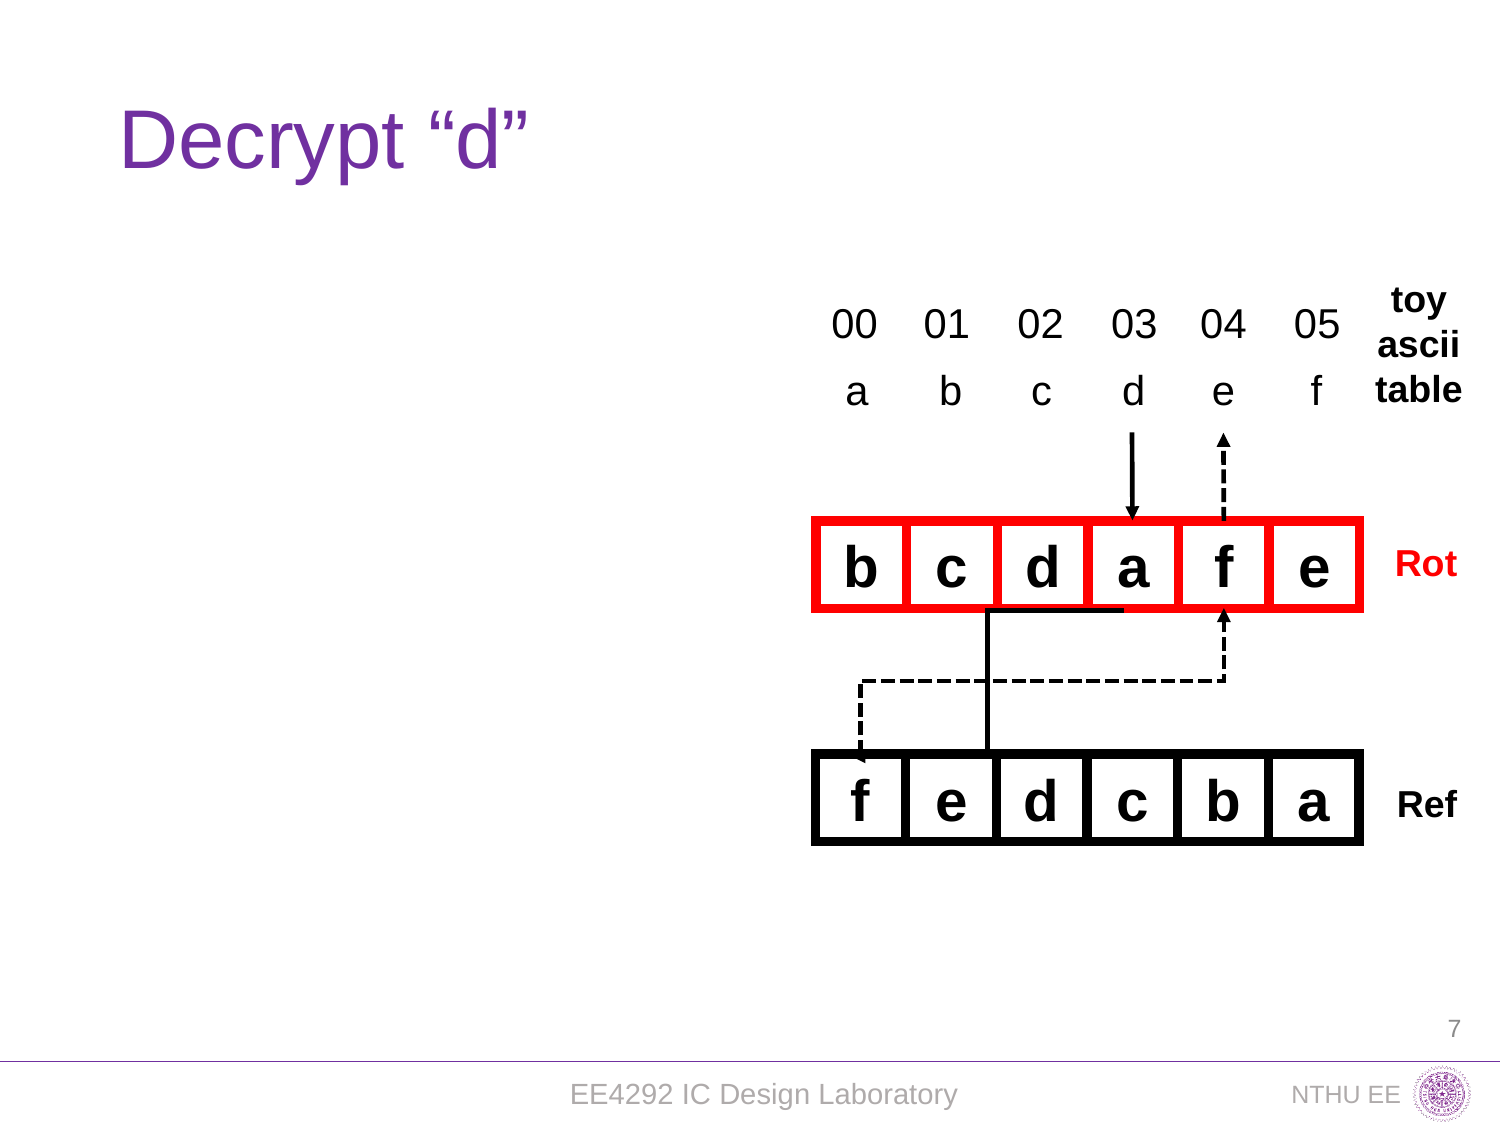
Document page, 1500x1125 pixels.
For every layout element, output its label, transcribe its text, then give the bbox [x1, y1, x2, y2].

text_box EE4292 IC Design Laboratory [554, 1068, 975, 1118]
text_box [914, 546, 969, 820]
slide_number 7 [1139, 997, 1477, 1058]
picture [1412, 1065, 1471, 1122]
text_box toy ascii table [1337, 267, 1500, 418]
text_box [811, 345, 1362, 433]
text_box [809, 278, 1363, 366]
text_box Ref [1382, 772, 1473, 832]
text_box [816, 520, 969, 609]
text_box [1115, 753, 1359, 842]
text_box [815, 753, 969, 842]
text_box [1115, 520, 1360, 609]
text_box Rot [1380, 531, 1473, 592]
title Decrypt “d” [103, 42, 1397, 242]
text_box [969, 499, 1115, 863]
